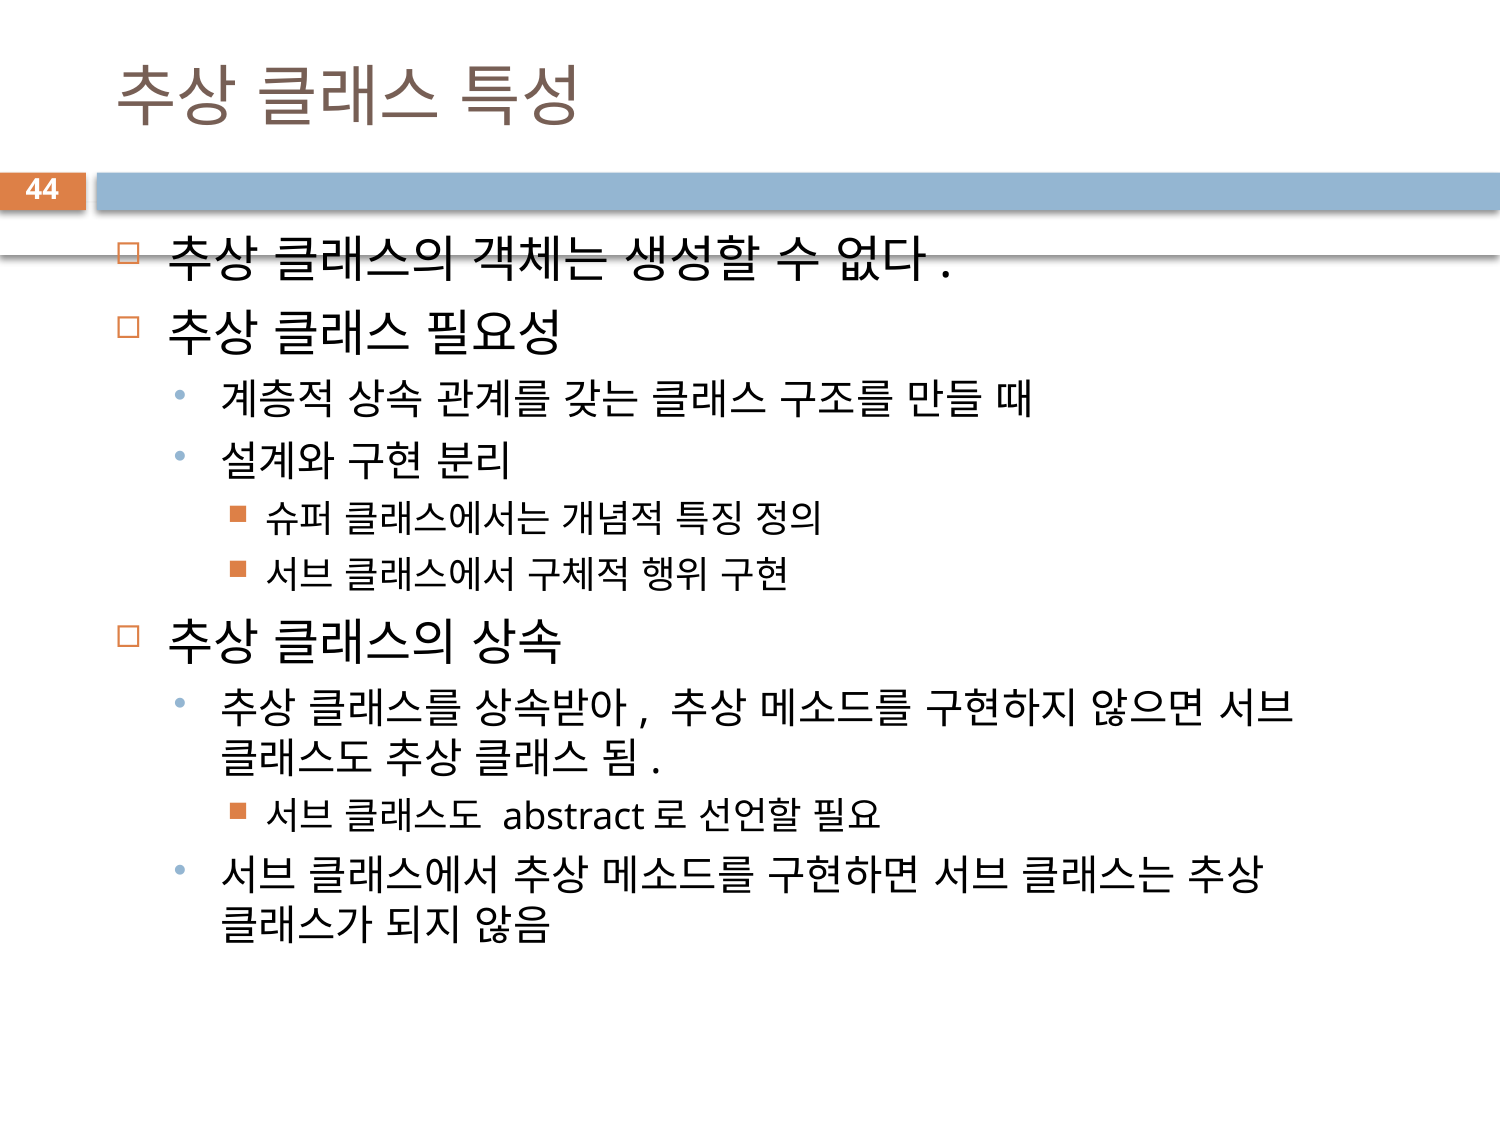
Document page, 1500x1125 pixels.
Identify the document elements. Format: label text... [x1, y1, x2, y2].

slide_number 44 [0, 170, 87, 211]
list 추상 클래스의 객체는 생성할 수 없다. 추상 클래스 필요성 계층적 상속 관계를 갖는 클래스 구조를 만들 때 설계와 구현 분리 슈퍼 클래스에서는 개념적 특징 정의 서브 클래스에서 구체적 행위 구현 추상 클래스의 상속 추상 클래스를 상속받아, 추상 메소드를 구현하지 않으면 서브 클래스도 추상 클래스 됨. 서브 클래스도 abstract로 선언할 필요 서브 클래스에서 추상 메소드를 구현하면 서브 클래스는 추상 클래스가 되지 않음 [100, 219, 1438, 1047]
title 추상 클래스 특성 [100, 37, 1438, 149]
